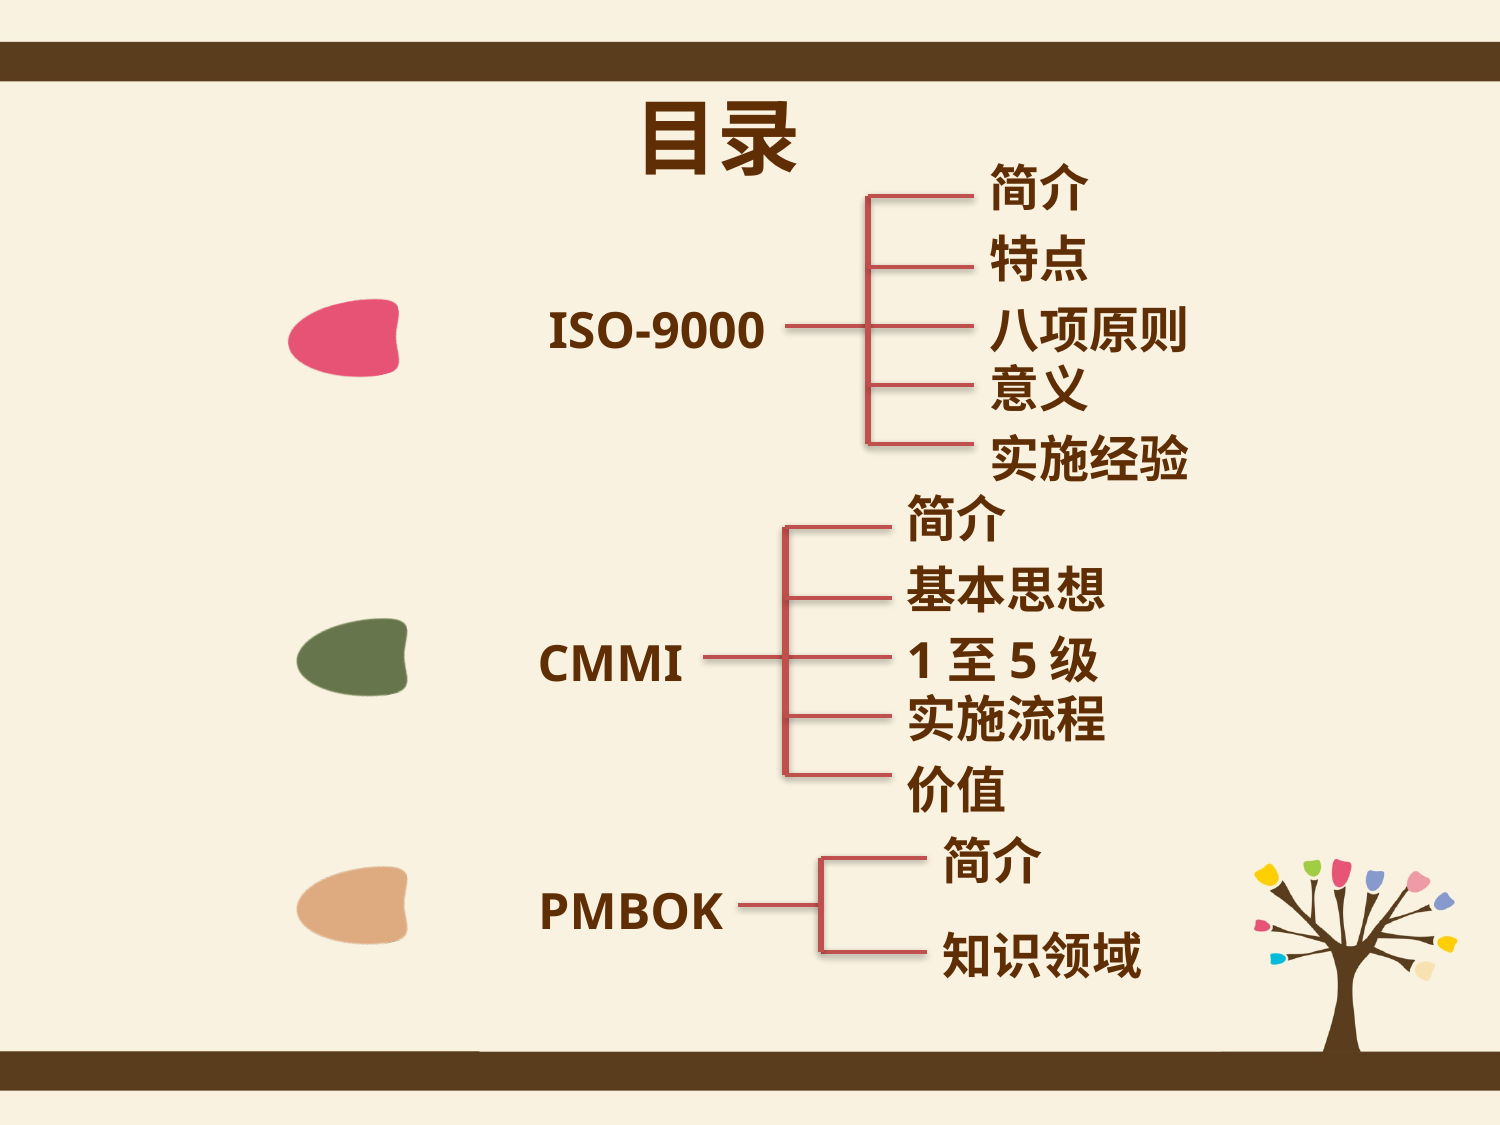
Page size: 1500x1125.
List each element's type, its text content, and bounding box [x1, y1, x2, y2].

picture [0, 0, 1500, 1125]
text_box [289, 148, 1234, 500]
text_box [289, 479, 1152, 821]
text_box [289, 821, 1187, 997]
text_box 目录 [620, 78, 876, 147]
